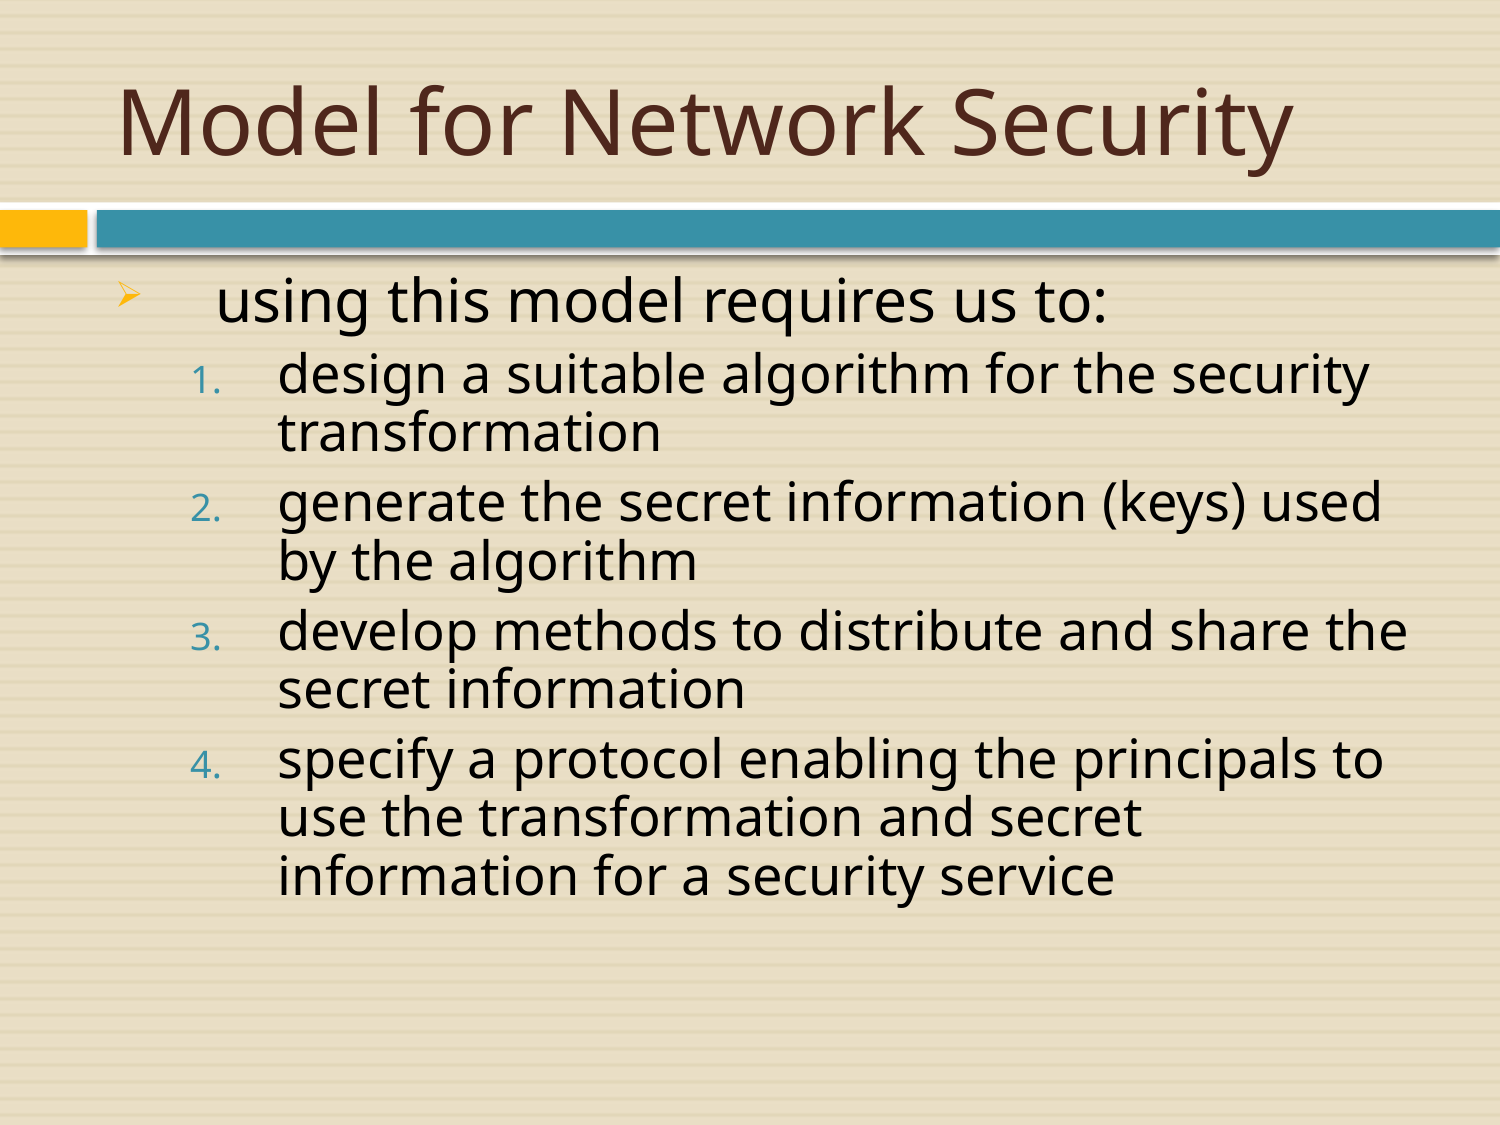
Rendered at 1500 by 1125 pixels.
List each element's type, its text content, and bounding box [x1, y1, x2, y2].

title Model for Network Security [100, 37, 1438, 200]
list using this model requires us to: design a suitable algorithm for the security transformation generate the secret information (keys) used by the algorithm develop methods to distribute and share the secret information specify a protocol enabling the principals to use the transformation and secret information for a security service [100, 262, 1438, 1005]
